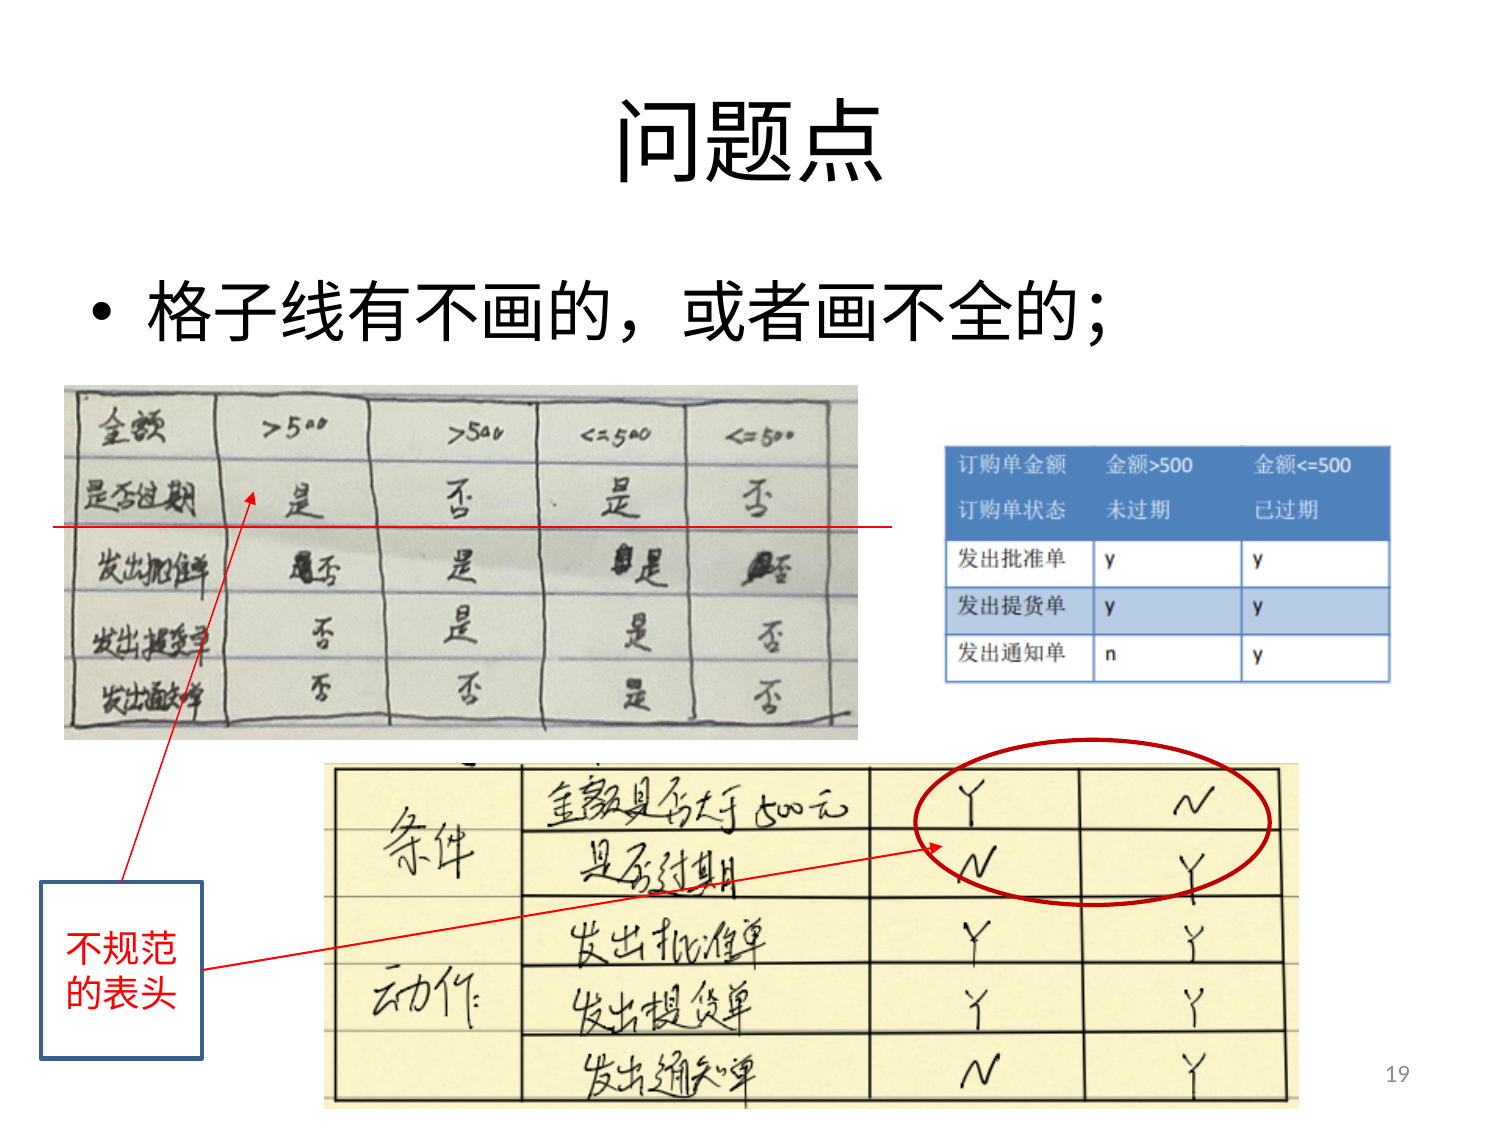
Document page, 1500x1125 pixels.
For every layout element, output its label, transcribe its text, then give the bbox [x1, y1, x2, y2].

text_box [121, 491, 255, 882]
text_box [968, 737, 1217, 761]
text_box 不规范的表头 [39, 880, 204, 1061]
title 问题点 [75, 45, 1425, 233]
picture [324, 763, 1299, 1109]
slide_number 19 [1304, 1042, 1425, 1103]
picture [64, 528, 121, 740]
picture [64, 384, 858, 526]
picture [926, 433, 1400, 692]
picture [255, 528, 858, 740]
list 格子线有不画的，或者画不全的； [75, 262, 1425, 1005]
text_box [201, 845, 943, 971]
